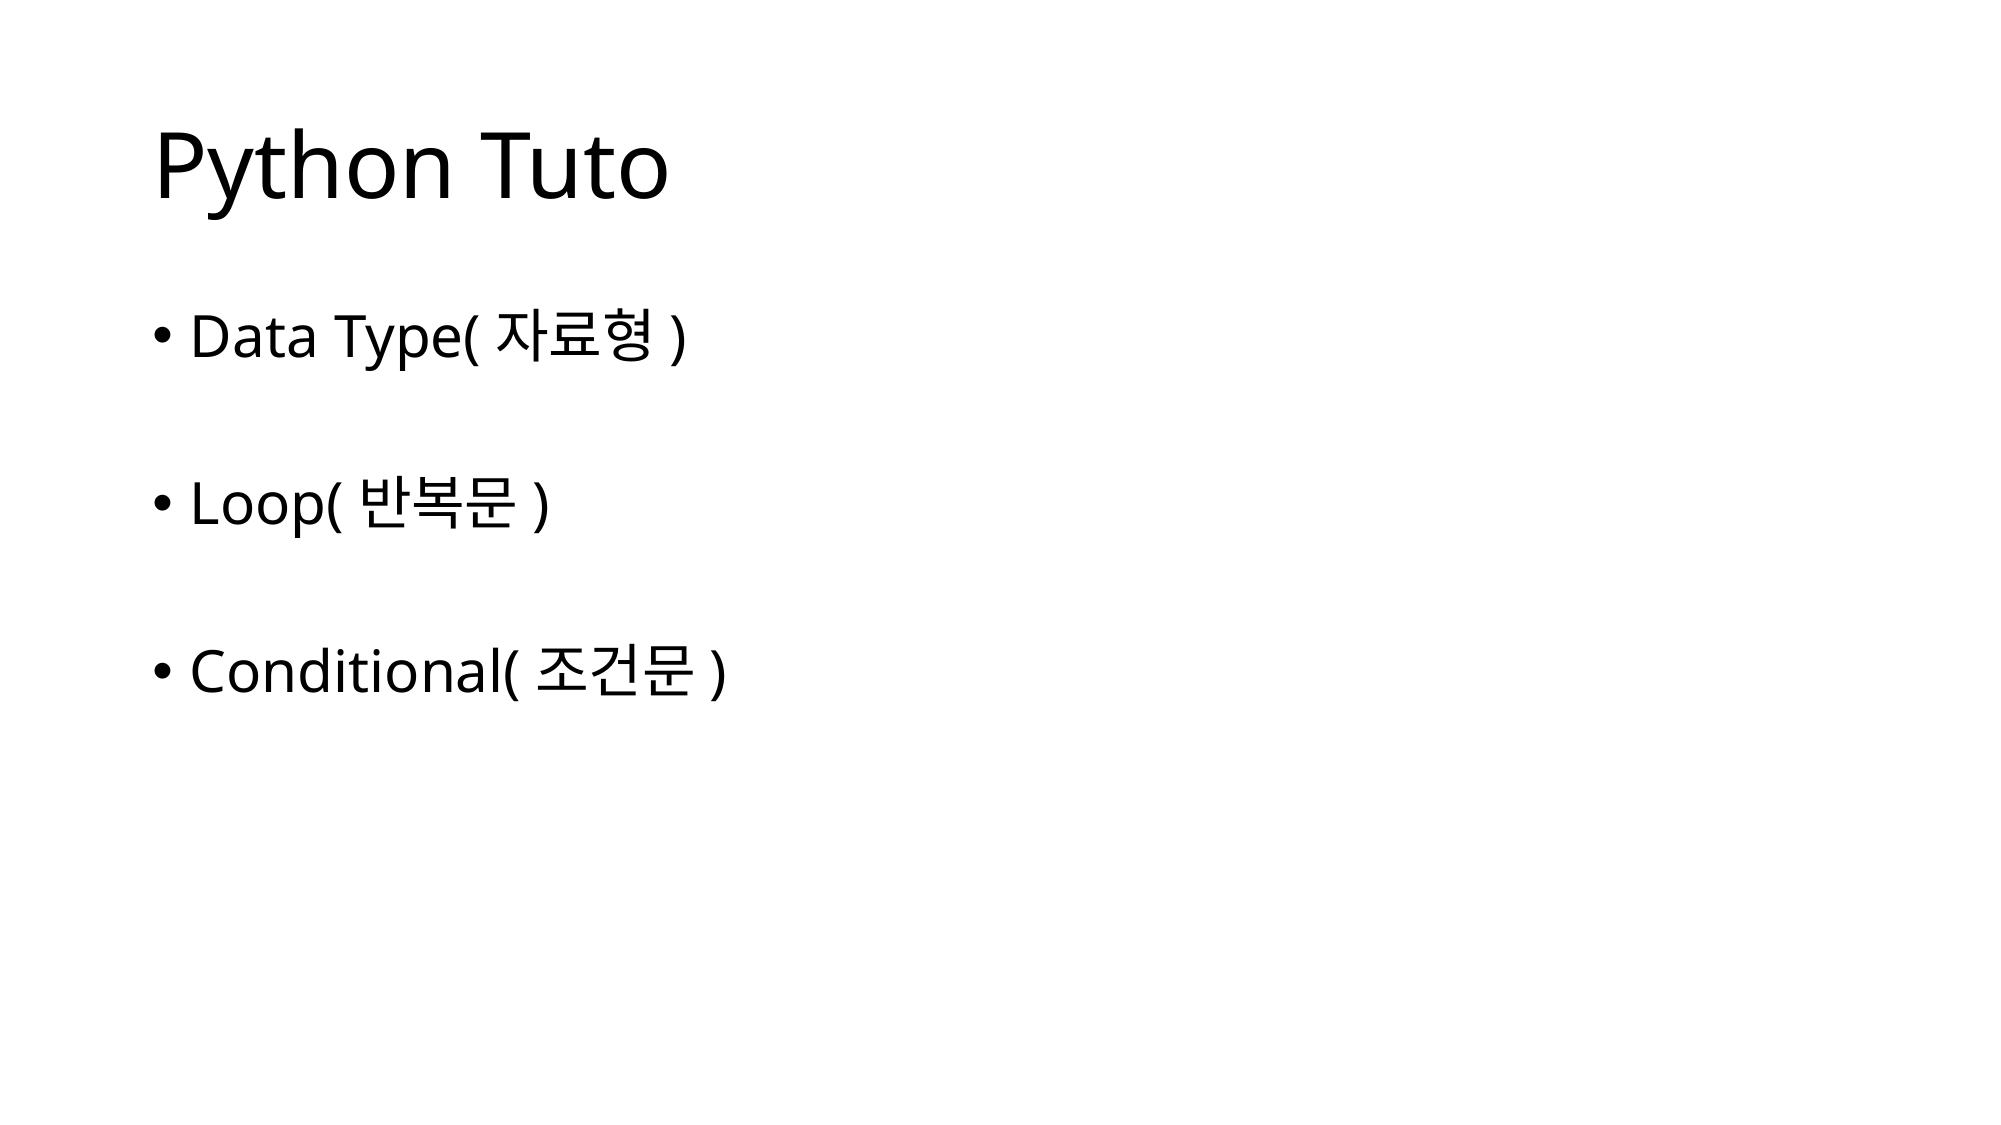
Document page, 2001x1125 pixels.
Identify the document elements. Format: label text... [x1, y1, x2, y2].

list Data Type(자료형) Loop(반복문) Conditional(조건문) [137, 299, 1863, 1014]
title Python Tuto [137, 59, 1863, 278]
